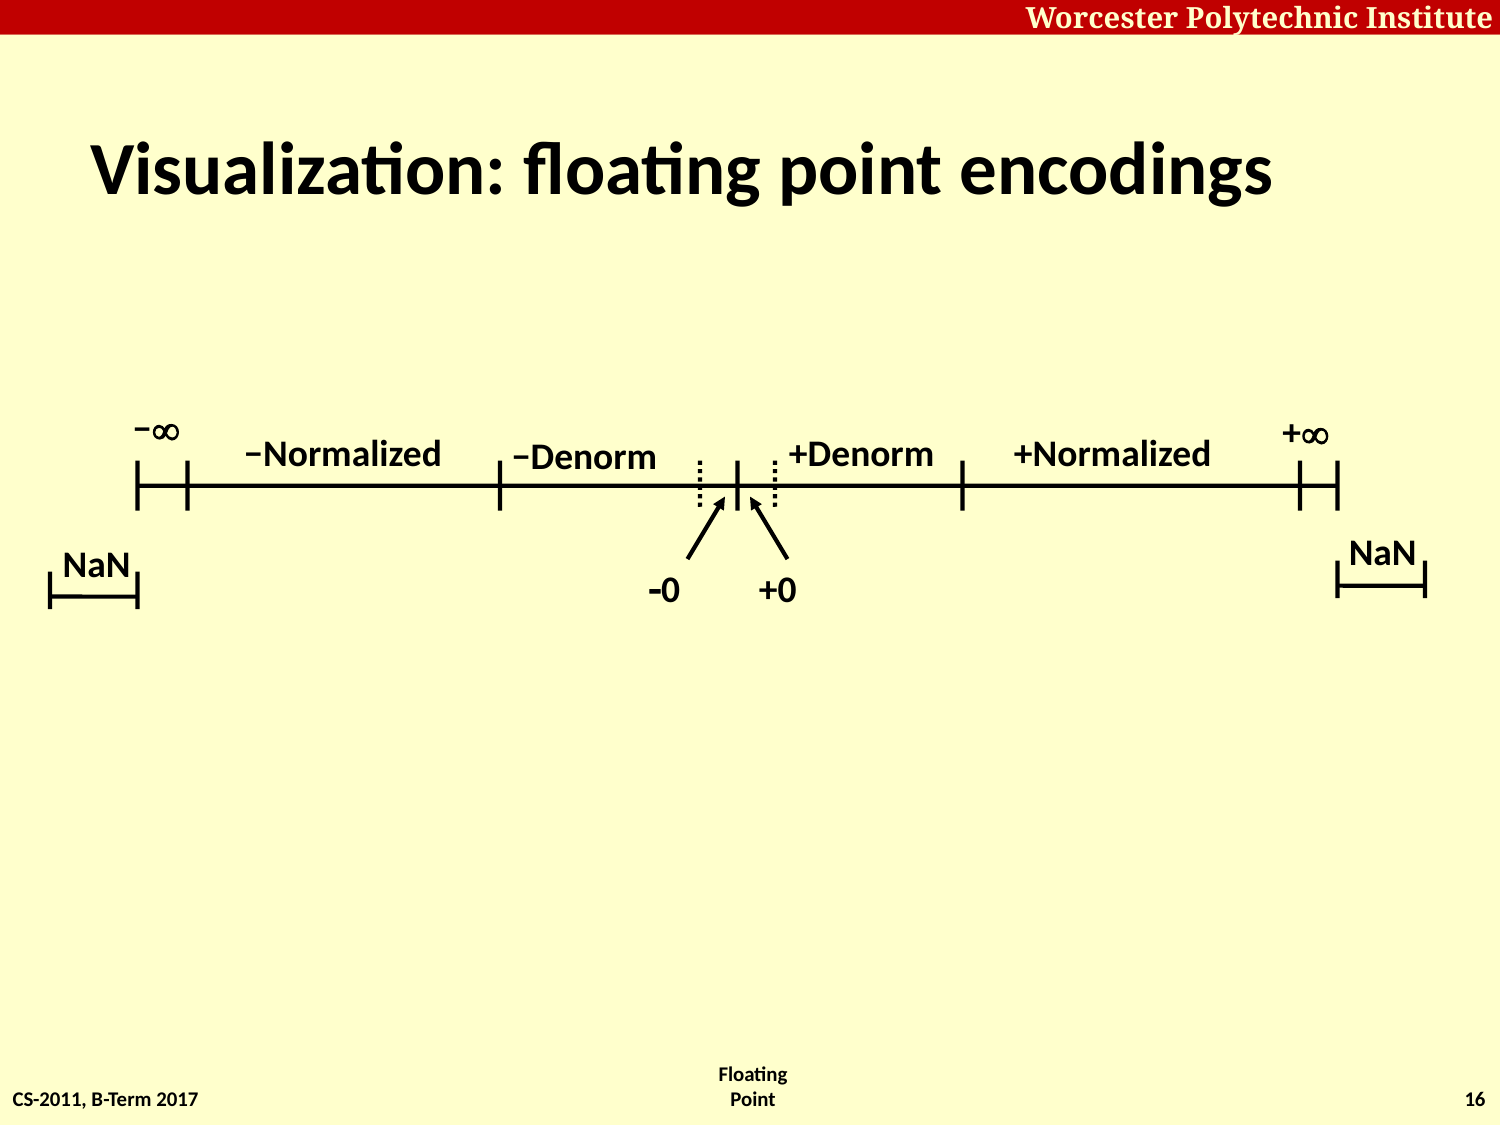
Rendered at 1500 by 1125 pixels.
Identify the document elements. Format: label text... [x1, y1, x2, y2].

text_box −Normalized [237, 423, 449, 481]
text_box + [1275, 402, 1336, 460]
text_box [687, 496, 725, 560]
text_box NaN [56, 534, 138, 592]
text_box NaN [1342, 521, 1424, 580]
text_box −Denorm [505, 425, 664, 483]
text_box +Normalized [1007, 423, 1219, 481]
text_box 0 [642, 558, 687, 617]
title Visualization: floating point encodings [74, 74, 1402, 255]
text_box [750, 496, 788, 559]
text_box − [126, 398, 187, 456]
slide_number 16 [1460, 1085, 1486, 1111]
text_box +Denorm [782, 423, 941, 481]
text_box +0 [752, 559, 804, 617]
slide_number CS-2011, B-Term 2017 [12, 1085, 205, 1111]
footer Floating Point [691, 1084, 809, 1111]
